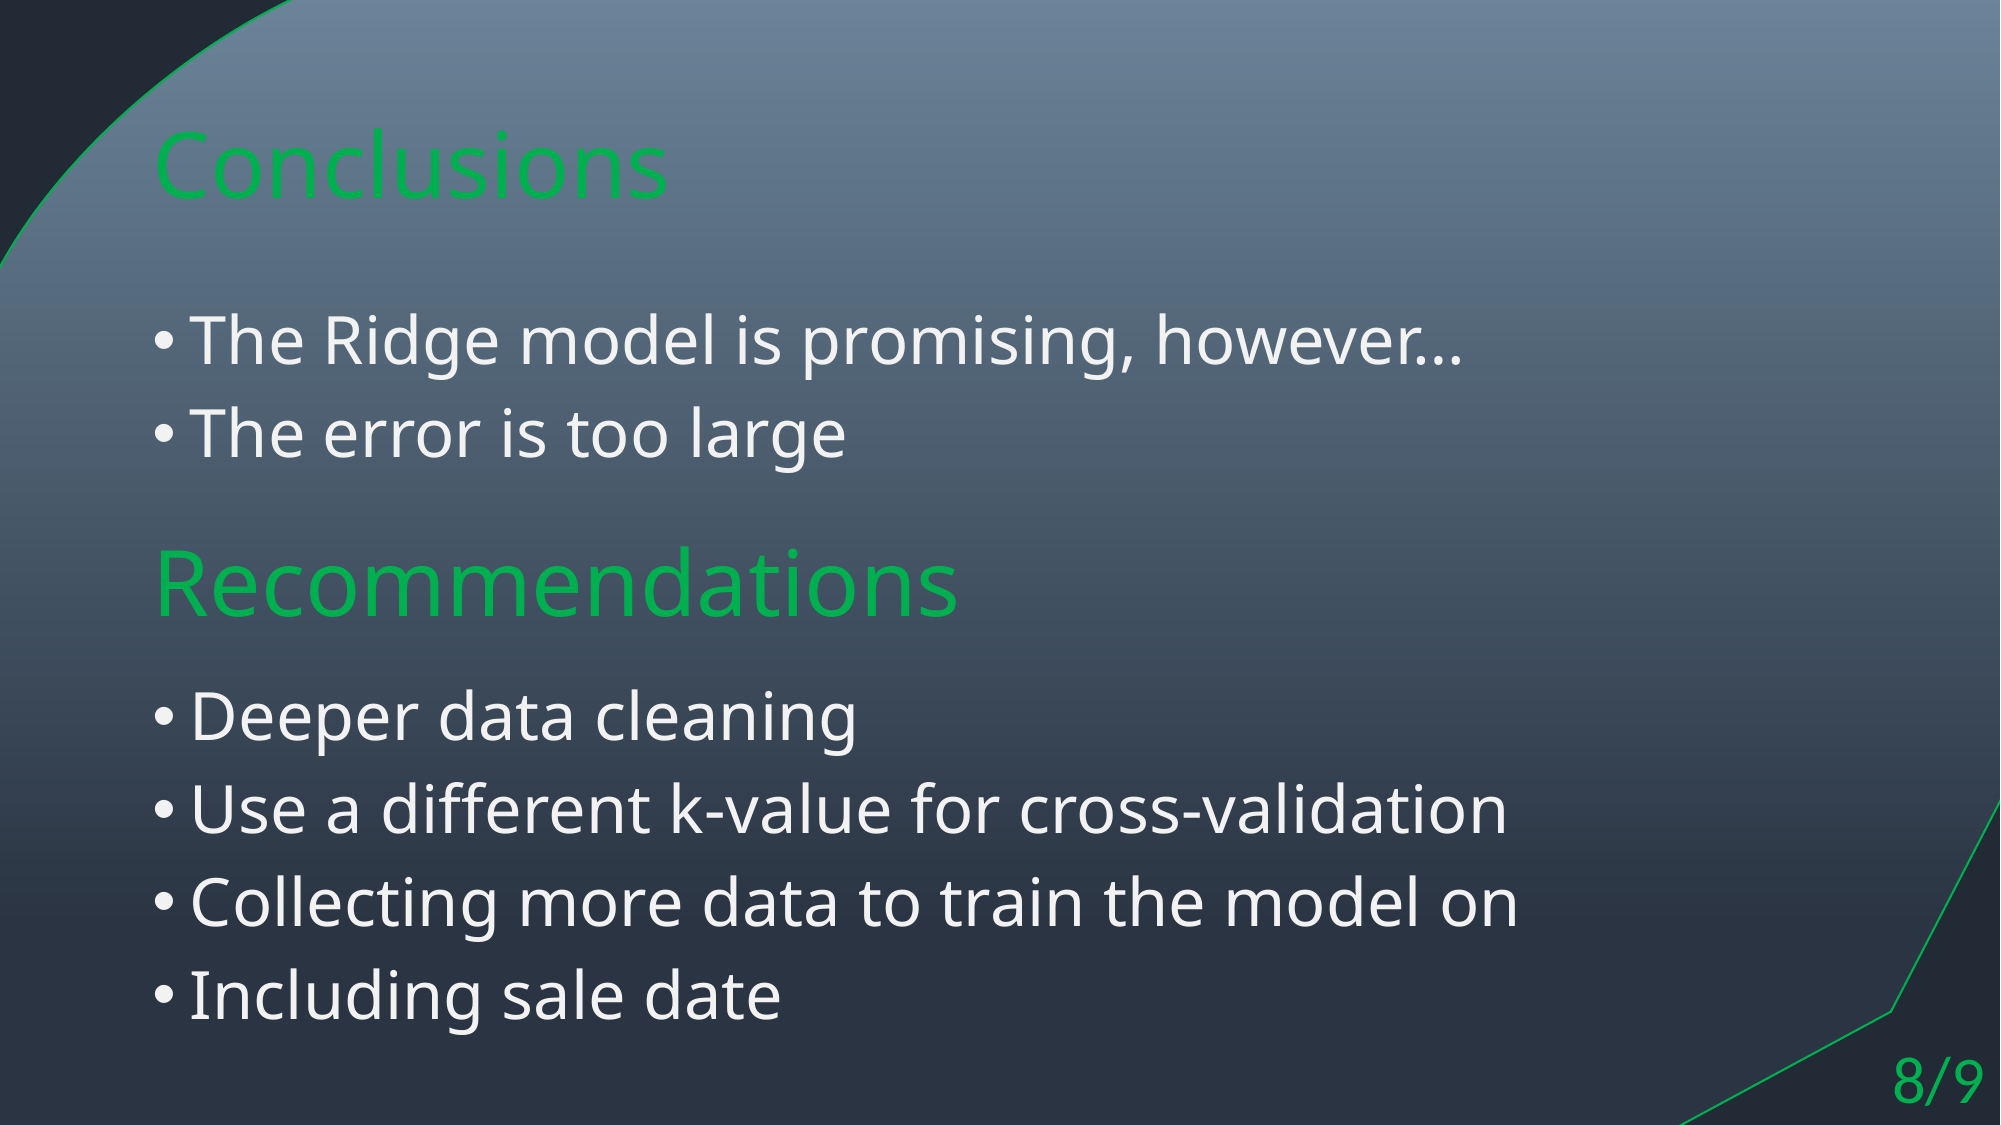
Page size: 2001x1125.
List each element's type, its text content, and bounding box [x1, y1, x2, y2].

title Conclusions [137, 59, 1863, 278]
text_box [0, 0, 293, 269]
text_box 8/9 [1863, 1029, 2000, 1124]
text_box Deeper data cleaning Use a different k-value for cross-validation Collecting more data to train the model on Including sale date [137, 675, 1863, 1125]
text_box [1863, 799, 2000, 1029]
list The Ridge model is promising, however… The error is too large [137, 299, 1863, 478]
text_box Recommendations [137, 478, 1863, 675]
